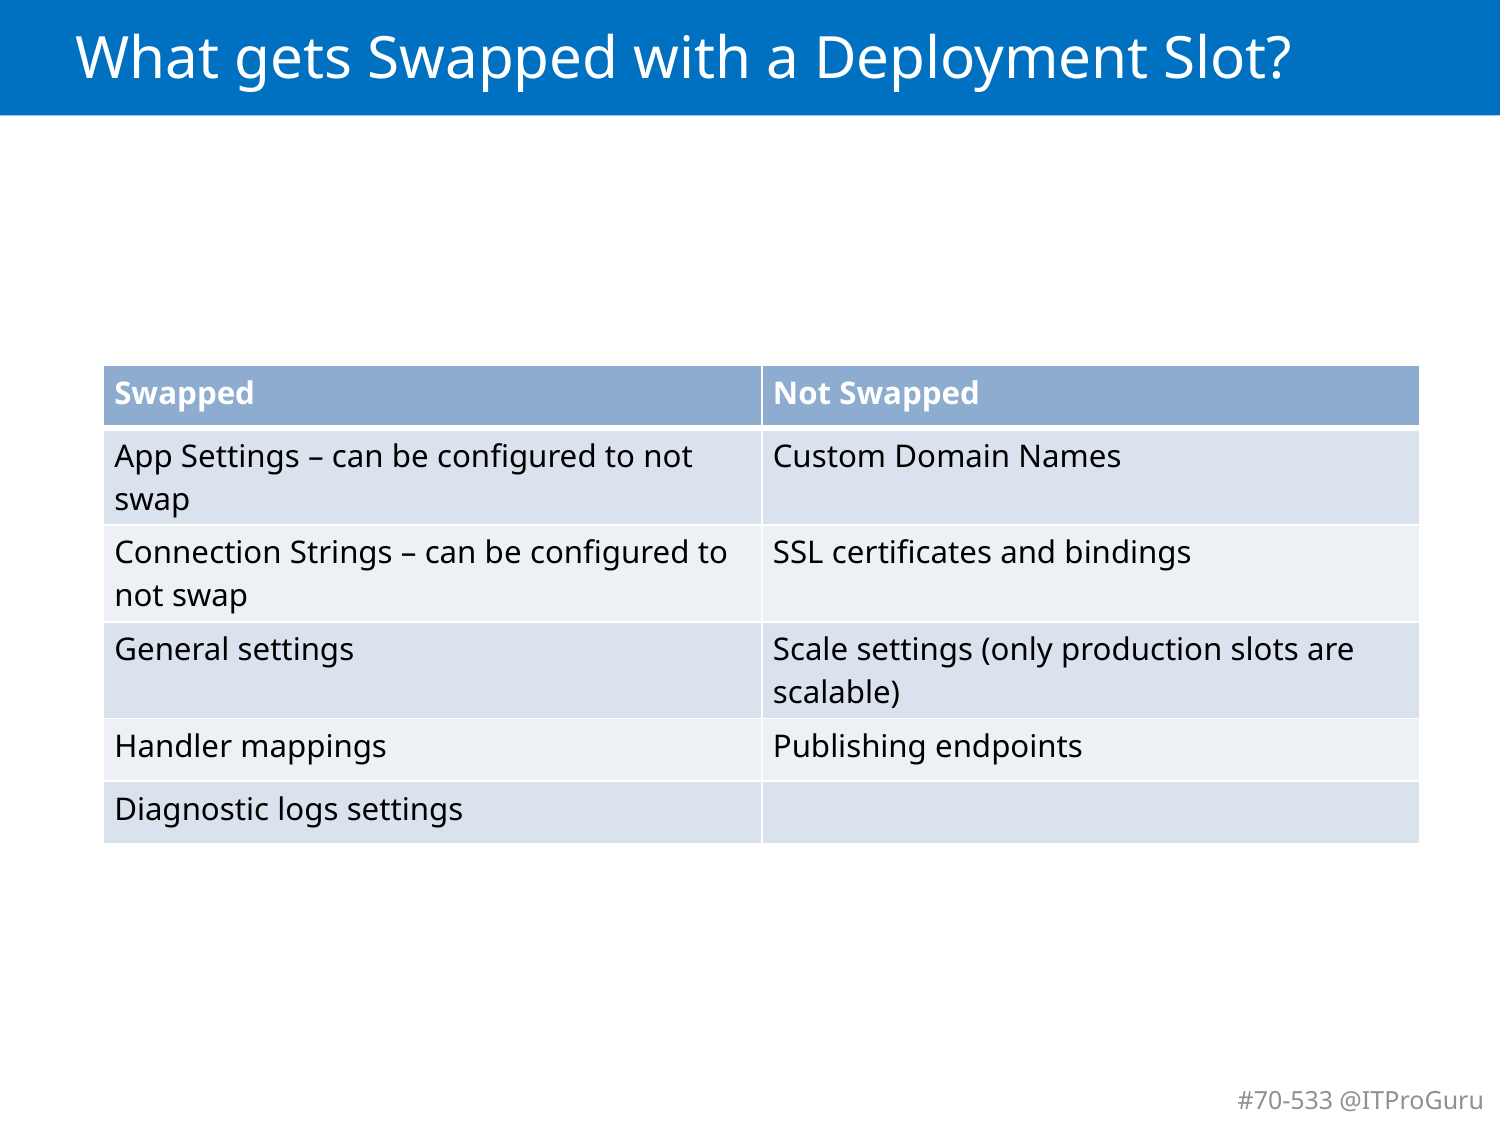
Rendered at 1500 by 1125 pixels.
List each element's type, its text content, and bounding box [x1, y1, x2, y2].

table_cell App Settings – can be configured to not swap [104, 431, 761, 524]
title What gets Swapped with a Deployment Slot? [75, 0, 1351, 122]
table_header Not Swapped [763, 366, 1419, 425]
table_header Swapped [104, 366, 761, 425]
table_cell Publishing endpoints [763, 719, 1419, 780]
table_cell Custom Domain Names [763, 431, 1419, 524]
table_cell SSL certificates and bindings [763, 526, 1419, 621]
table_cell Scale settings (only production slots are scalable) [763, 623, 1419, 718]
table_cell Connection Strings – can be configured to not swap [104, 526, 761, 621]
table_cell [763, 782, 1419, 843]
table_cell General settings [104, 623, 761, 718]
table_cell Diagnostic logs settings [104, 782, 761, 843]
table_cell Handler mappings [104, 719, 761, 780]
